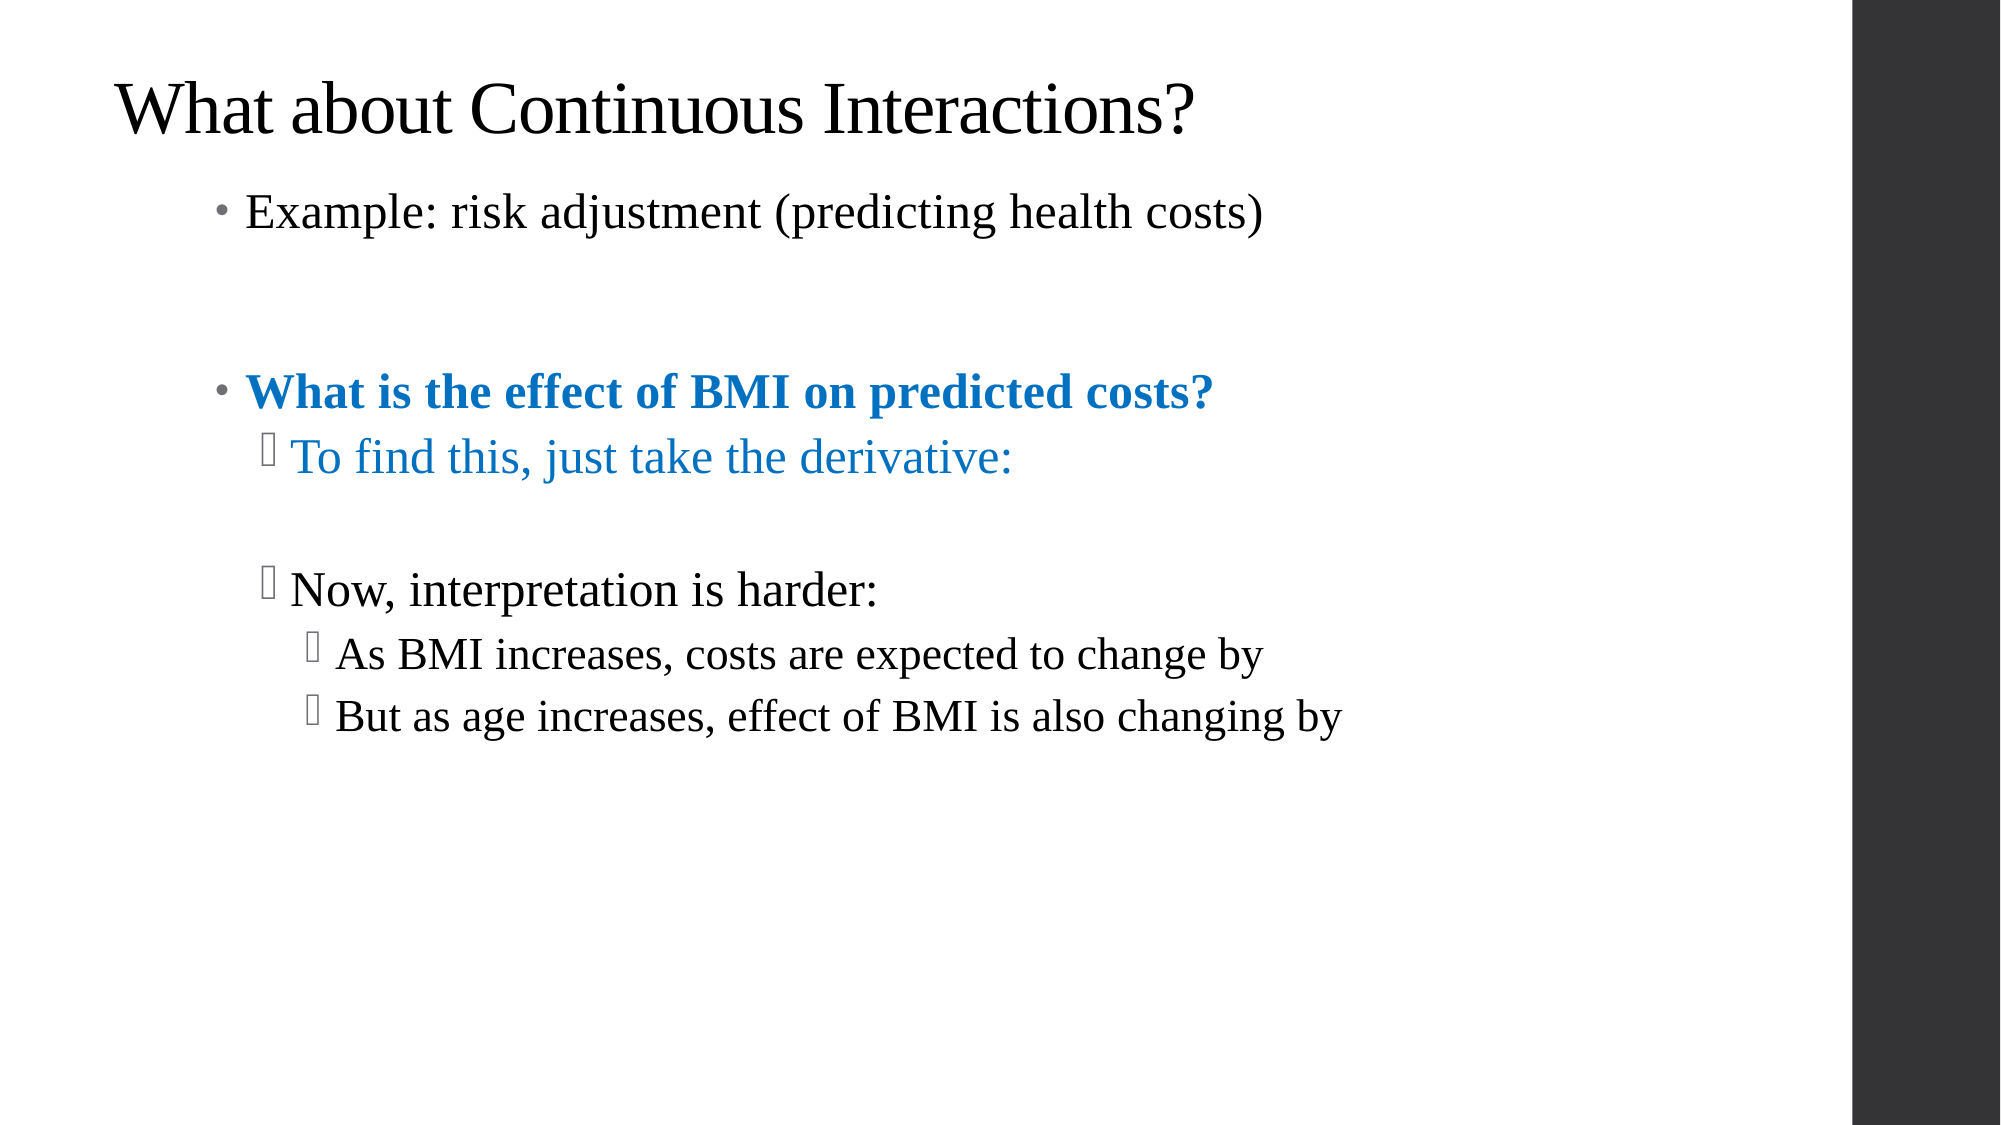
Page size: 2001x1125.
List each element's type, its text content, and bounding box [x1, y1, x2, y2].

title What about Continuous Interactions? [99, 55, 1813, 158]
